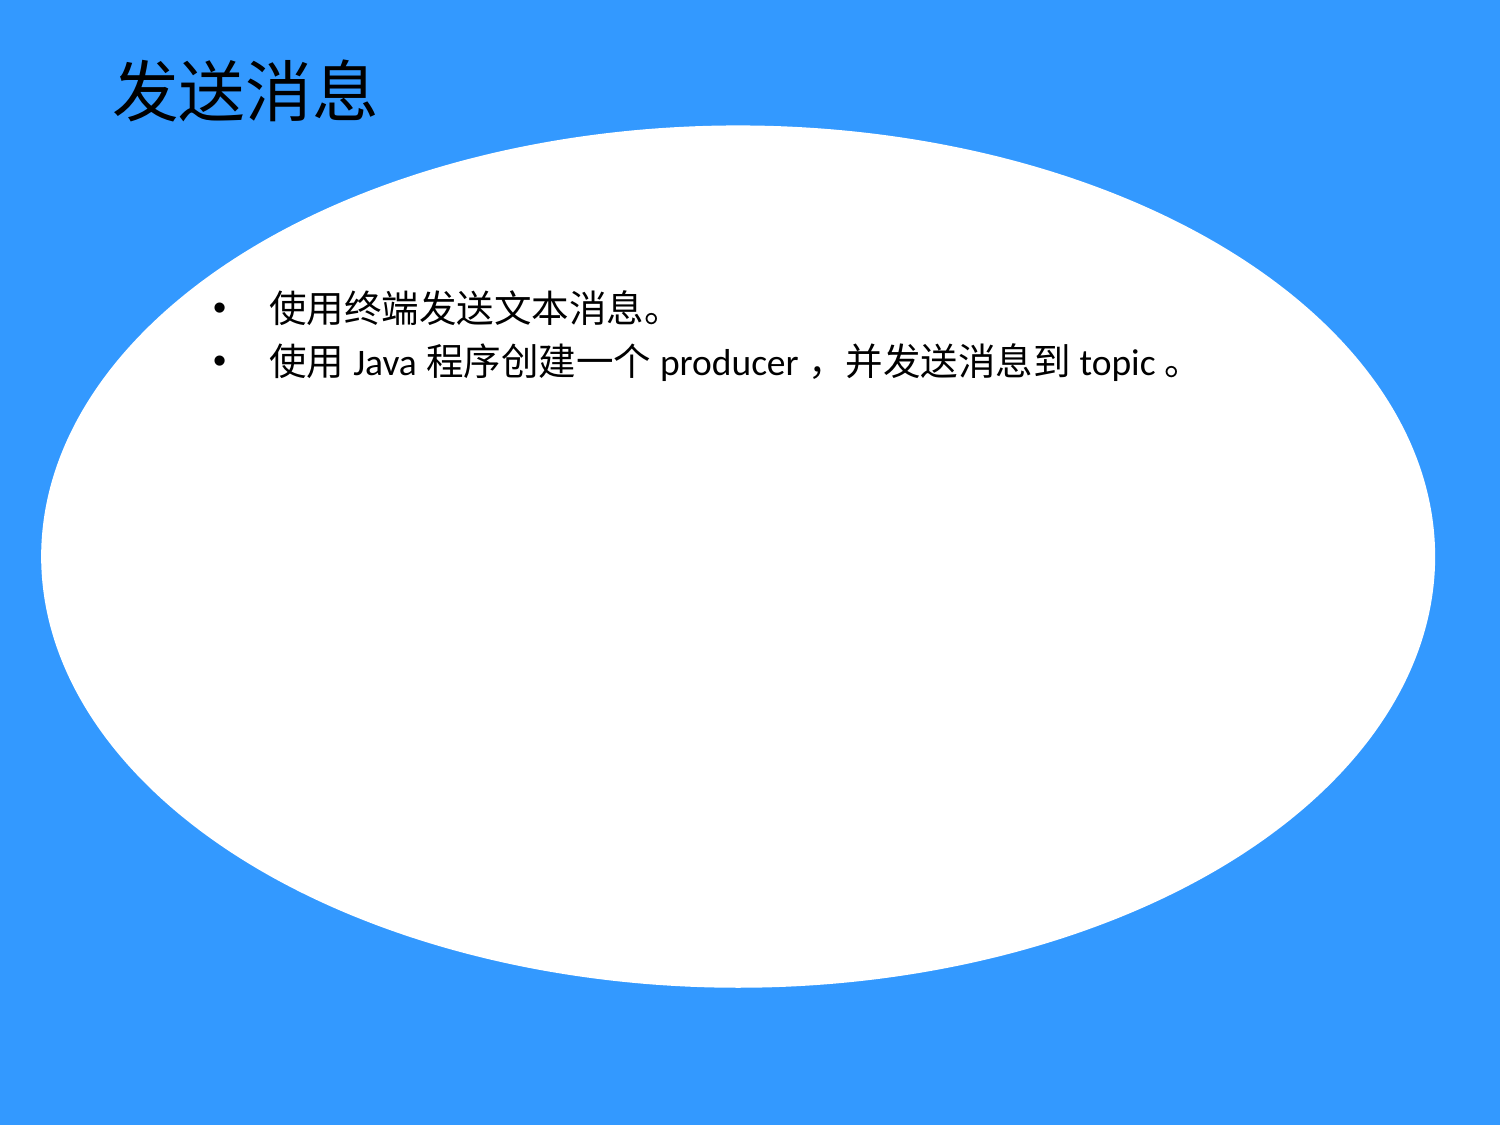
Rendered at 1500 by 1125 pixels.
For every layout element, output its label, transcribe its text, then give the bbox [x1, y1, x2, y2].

list 使用终端发送文本消息。 使用Java程序创建一个producer，并发送消息到topic。 [198, 277, 1286, 928]
title 发送消息 [76, 42, 415, 138]
